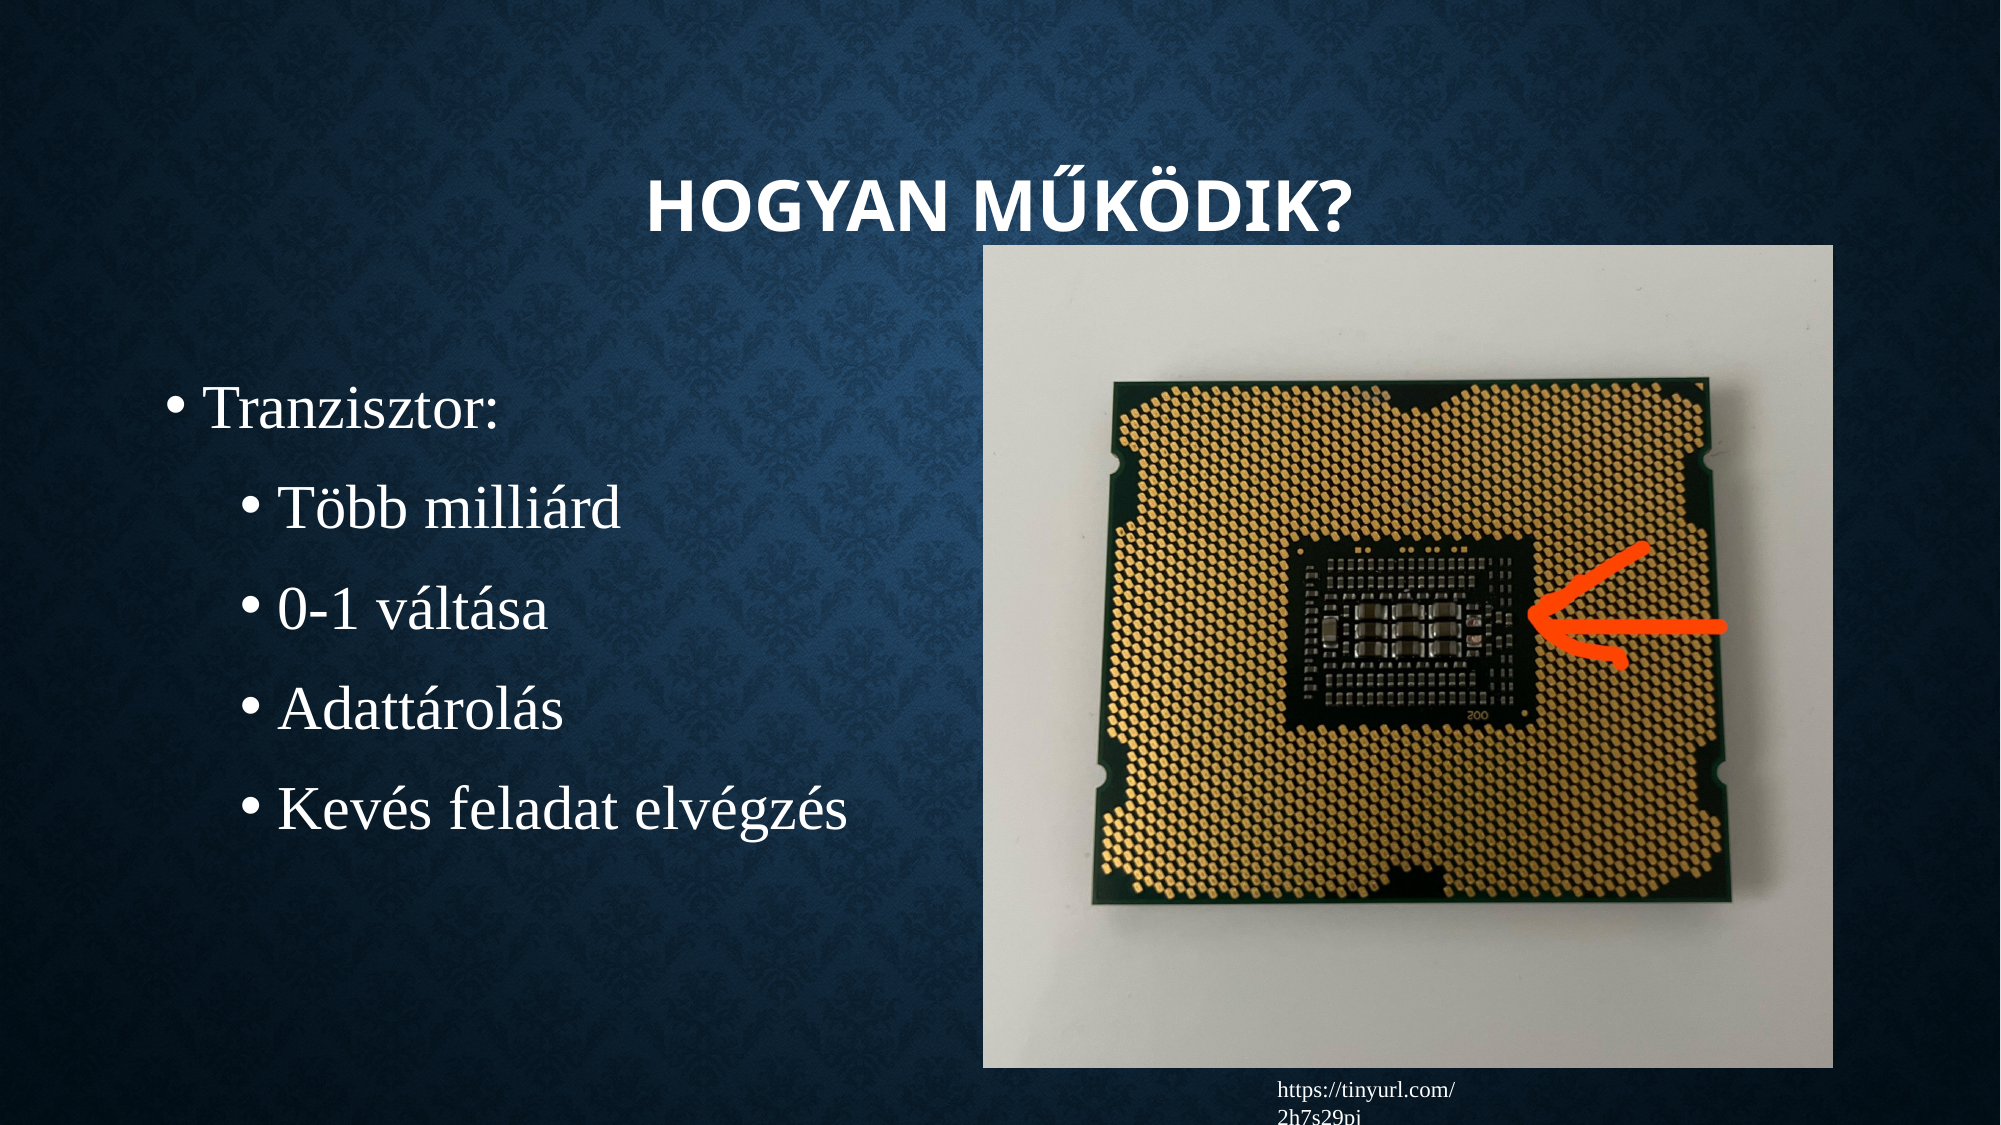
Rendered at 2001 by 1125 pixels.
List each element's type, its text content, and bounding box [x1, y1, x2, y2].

text_box https://tinyurl.com/2h7s29pj [1262, 1080, 1554, 1125]
title Hogyan működik? [149, 99, 1849, 318]
picture [982, 245, 1834, 1068]
list Tranzisztor: Több milliárd 0-1 váltása Adattárolás Kevés feladat elvégzés [149, 343, 873, 1015]
